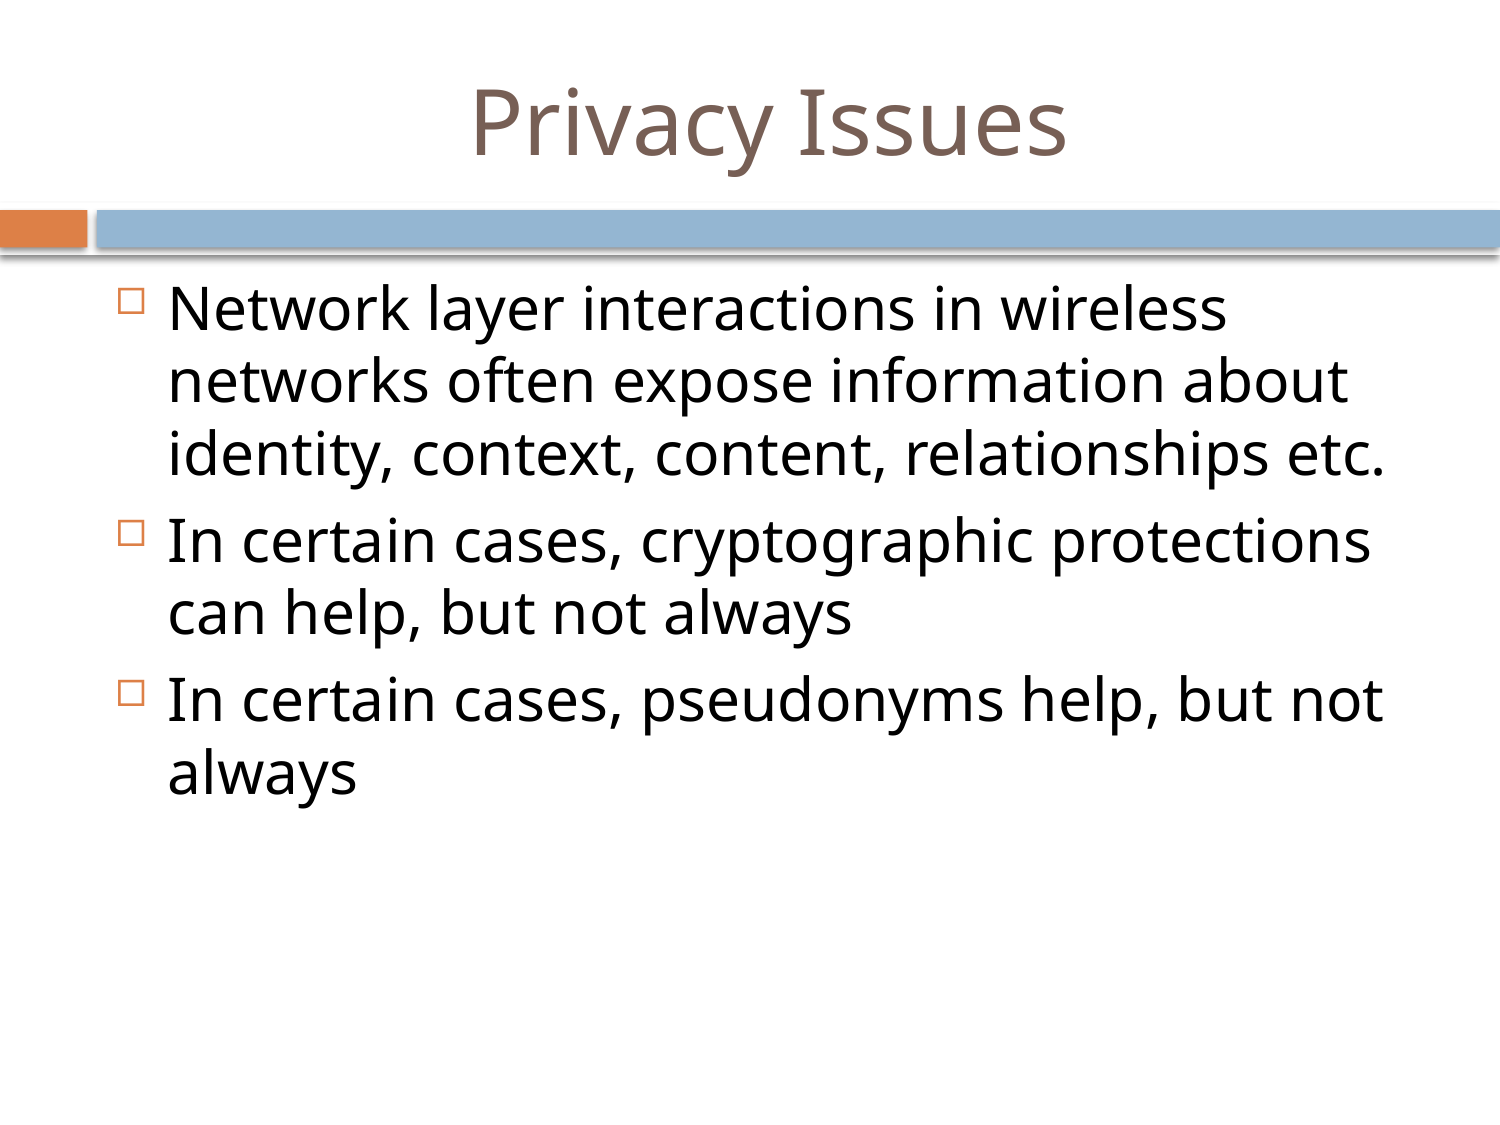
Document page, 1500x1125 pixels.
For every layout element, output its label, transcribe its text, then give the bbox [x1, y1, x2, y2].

title Privacy Issues [100, 37, 1438, 200]
list Network layer interactions in wireless networks often expose information about identity, context, content, relationships etc. In certain cases, cryptographic protections can help, but not always In certain cases, pseudonyms help, but not always [100, 262, 1438, 1000]
